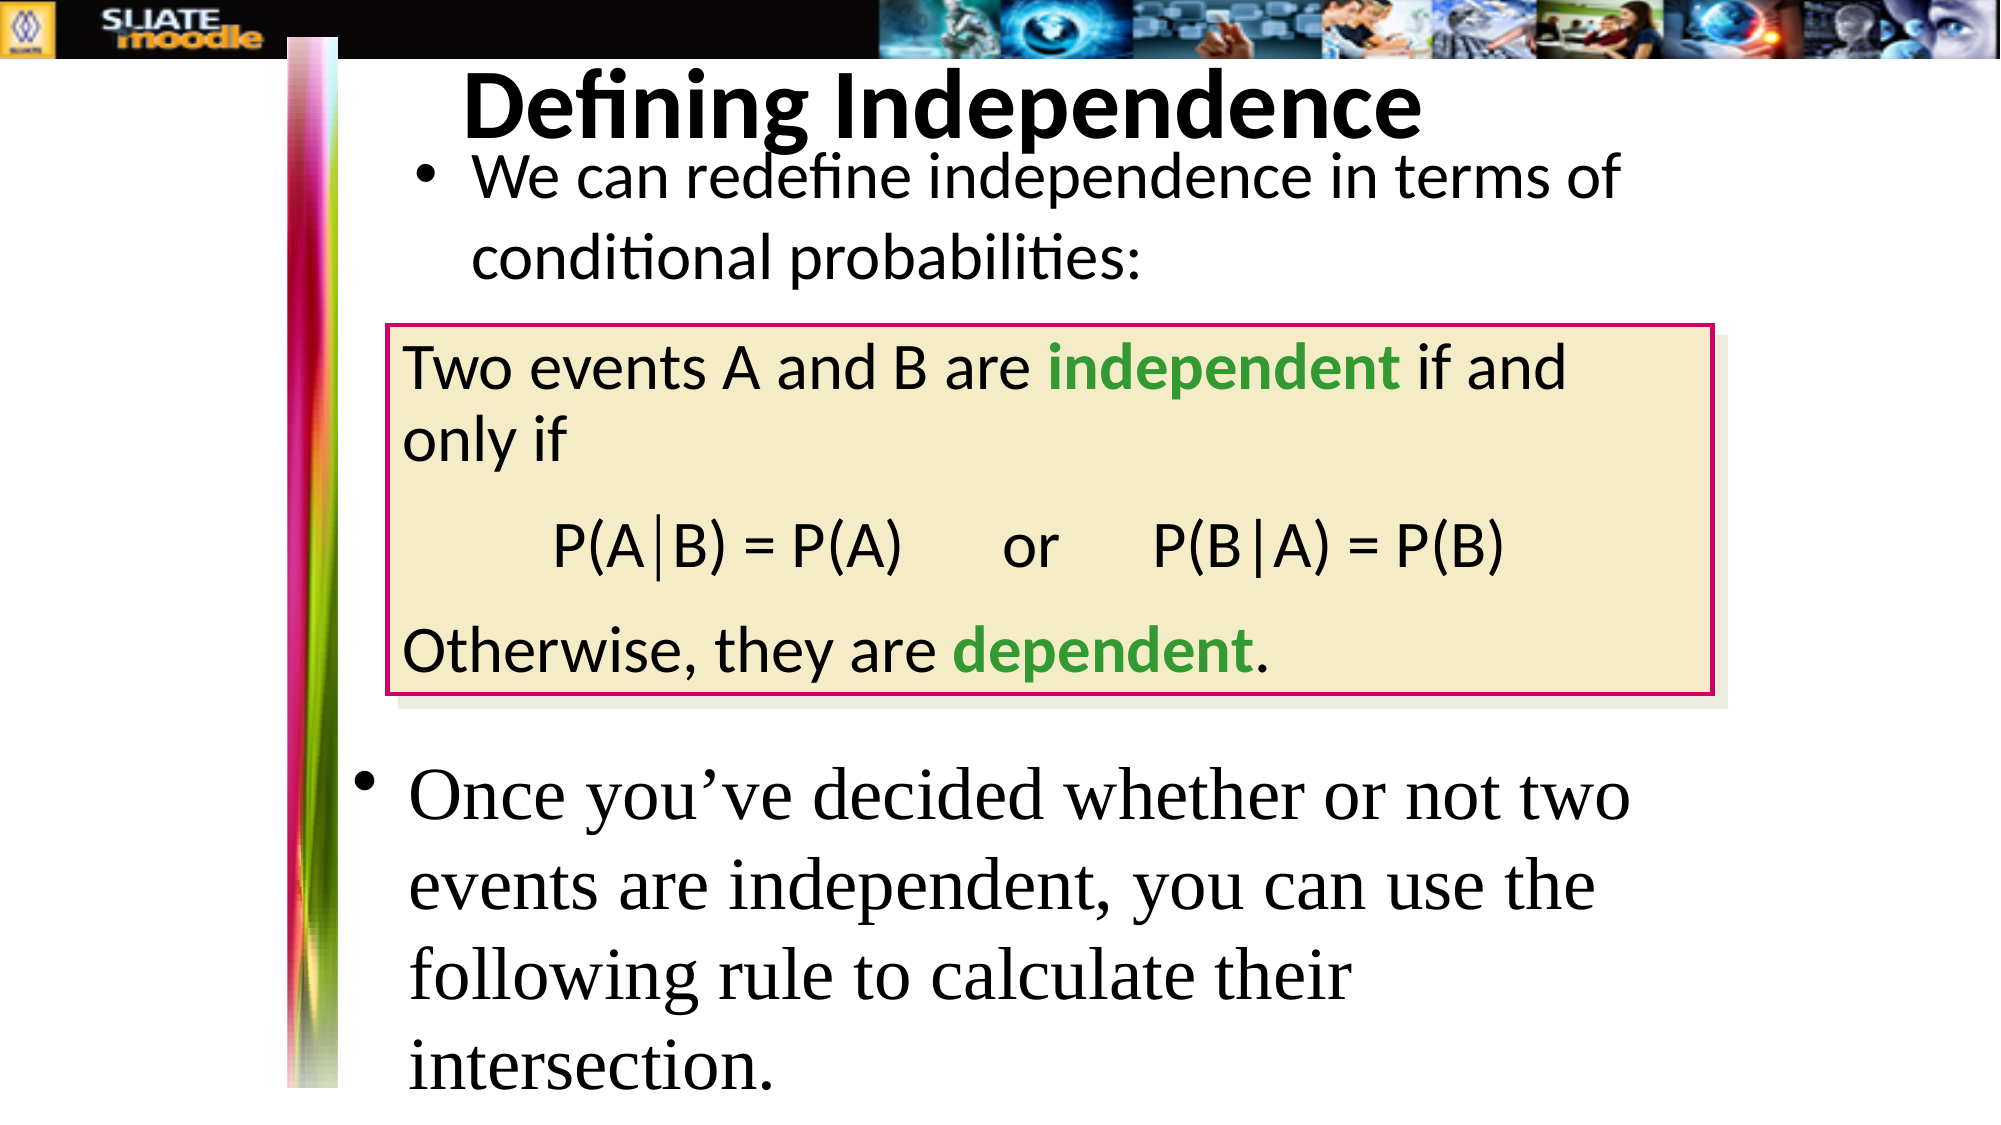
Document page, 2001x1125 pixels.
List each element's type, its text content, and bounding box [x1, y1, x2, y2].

title Defining Independence [399, 21, 1488, 125]
text_box Two events A and B are independent if and only if P(A|B) = P(A) or P(B|A) = P(B) Otherwise, they are dependent. [387, 324, 1713, 694]
list We can redefine independence in terms of conditional probabilities: [399, 125, 1750, 338]
picture [0, 0, 2000, 1088]
text_box Once you’ve decided whether or not two events are independent, you can use the following rule to calculate their intersection. [341, 737, 1750, 1000]
